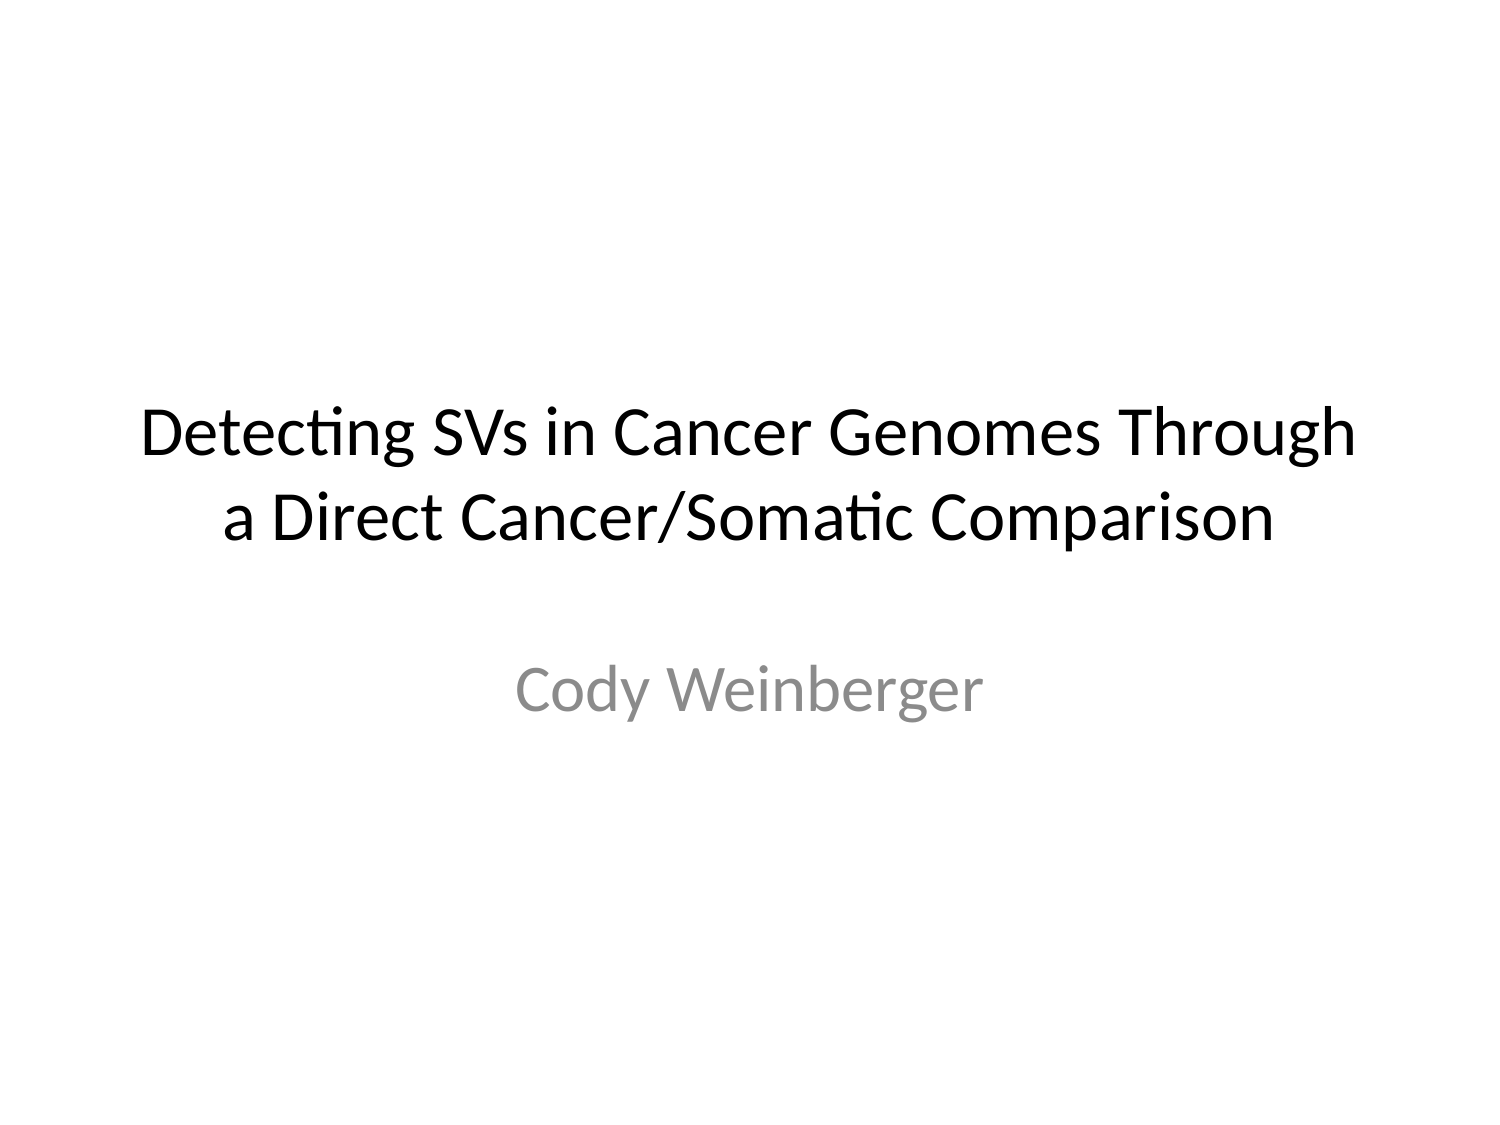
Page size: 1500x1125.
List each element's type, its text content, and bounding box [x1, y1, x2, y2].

title Detecting SVs in Cancer Genomes Through a Direct Cancer/Somatic Comparison [112, 349, 1388, 591]
subtitle Cody Weinberger [225, 637, 1275, 746]
